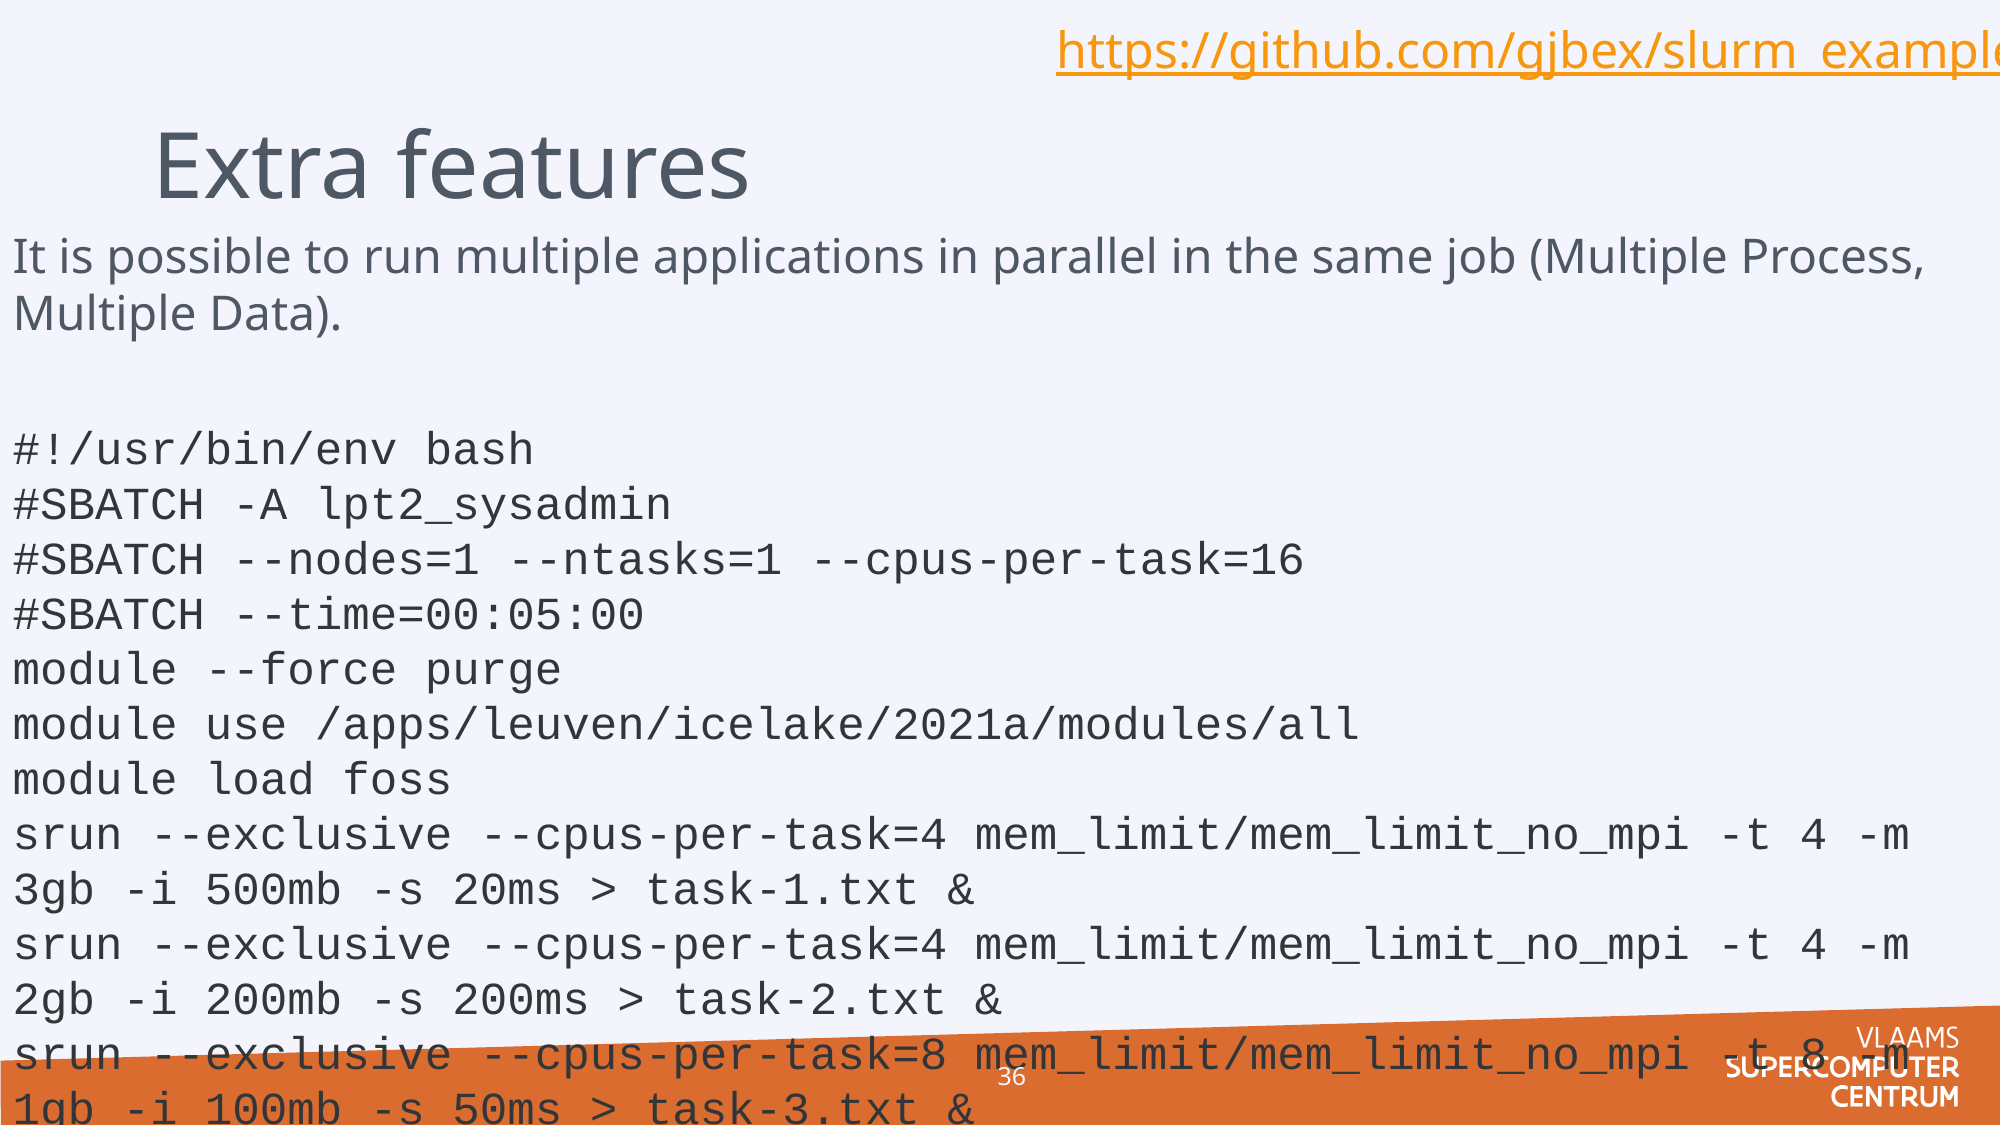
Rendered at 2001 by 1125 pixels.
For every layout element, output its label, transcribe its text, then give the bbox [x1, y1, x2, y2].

list It is possible to run multiple applications in parallel in the same job (Multiple Process, Multiple Data). #!/usr/bin/env bash #SBATCH -A lpt2_sysadmin #SBATCH --nodes=1 --ntasks=1 --cpus-per-task=16 #SBATCH --time=00:05:00 module --force purge module use /apps/leuven/icelake/2021a/modules/all module load foss srun --exclusive --cpus-per-task=4 mem_limit/mem_limit_no_mpi -t 4 -m 3gb -i 500mb -s 20ms > task-1.txt & srun --exclusive --cpus-per-task=4 mem_limit/mem_limit_no_mpi -t 4 -m 2gb -i 200mb -s 200ms > task-2.txt & srun --exclusive --cpus-per-task=8 mem_limit/mem_limit_no_mpi -t 8 -m 1gb -i 100mb -s 50ms > task-3.txt & wait [12, 225, 2000, 965]
slide_number 36 [958, 1047, 1042, 1108]
picture [1725, 1021, 1960, 1117]
title Extra features [137, 59, 1863, 225]
text_box https://github.com/gjbex/slurm_examples [1041, 11, 2000, 155]
